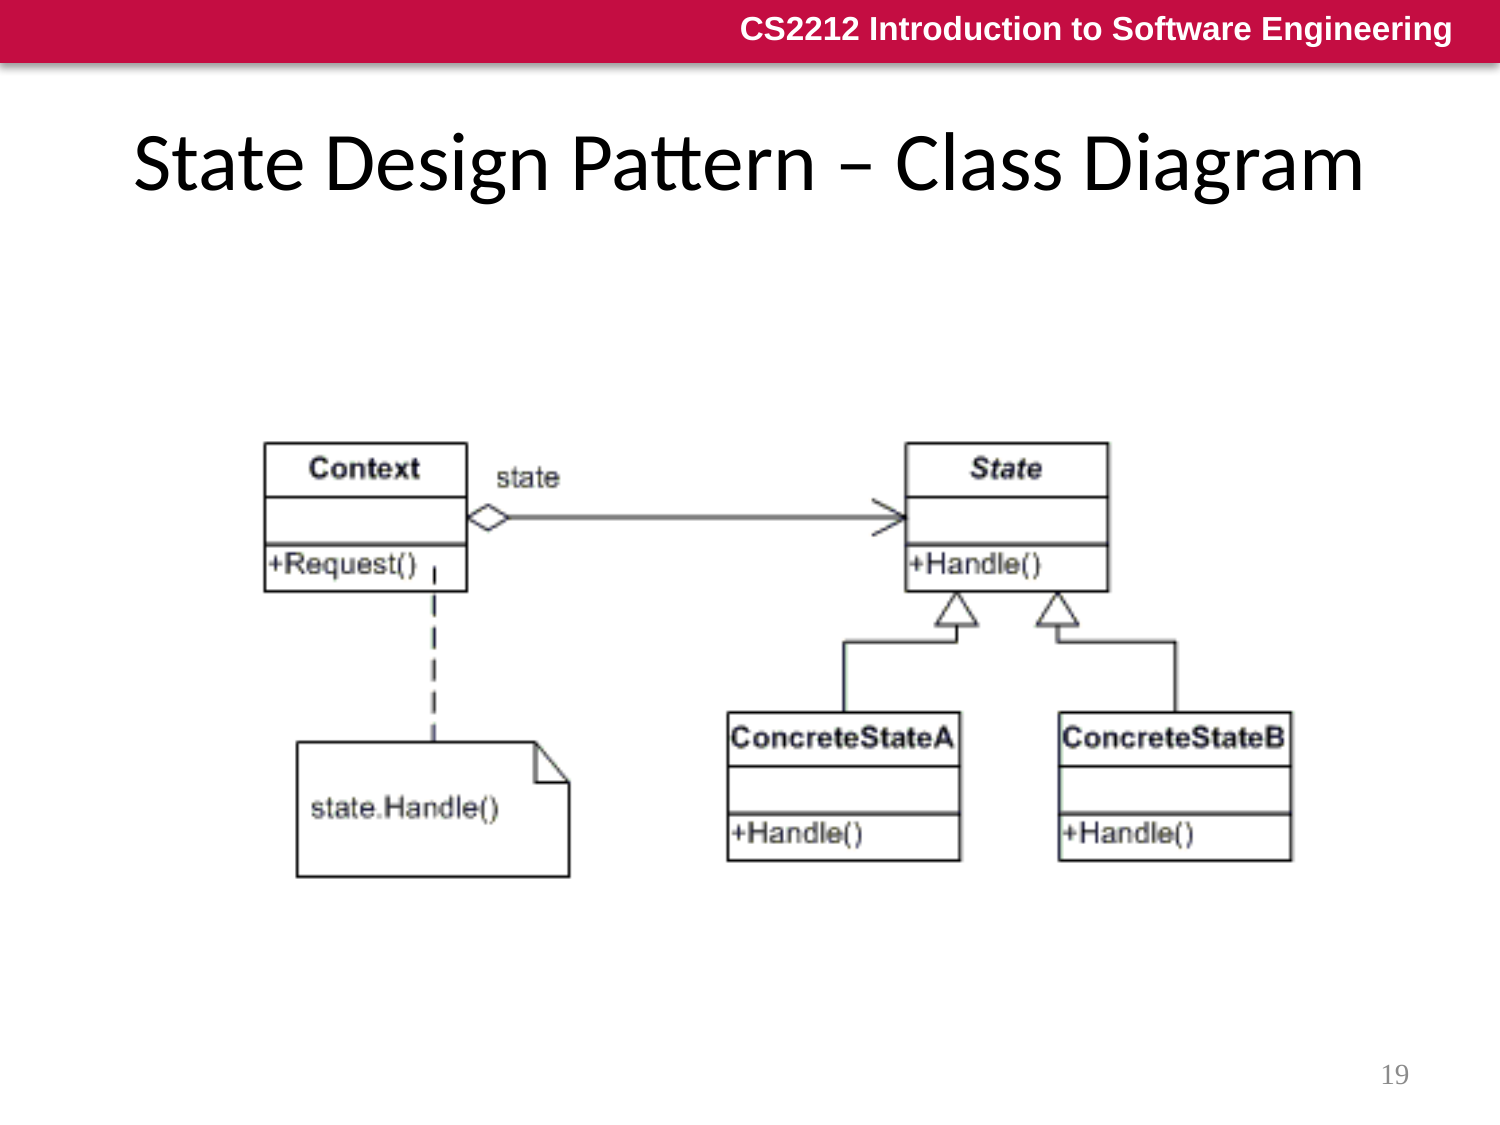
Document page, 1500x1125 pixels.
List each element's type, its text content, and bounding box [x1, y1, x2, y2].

title State Design Pattern – Class Diagram [112, 99, 1388, 288]
slide_number 19 [1074, 1042, 1425, 1103]
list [259, 432, 1318, 888]
picture [0, 0, 1500, 63]
